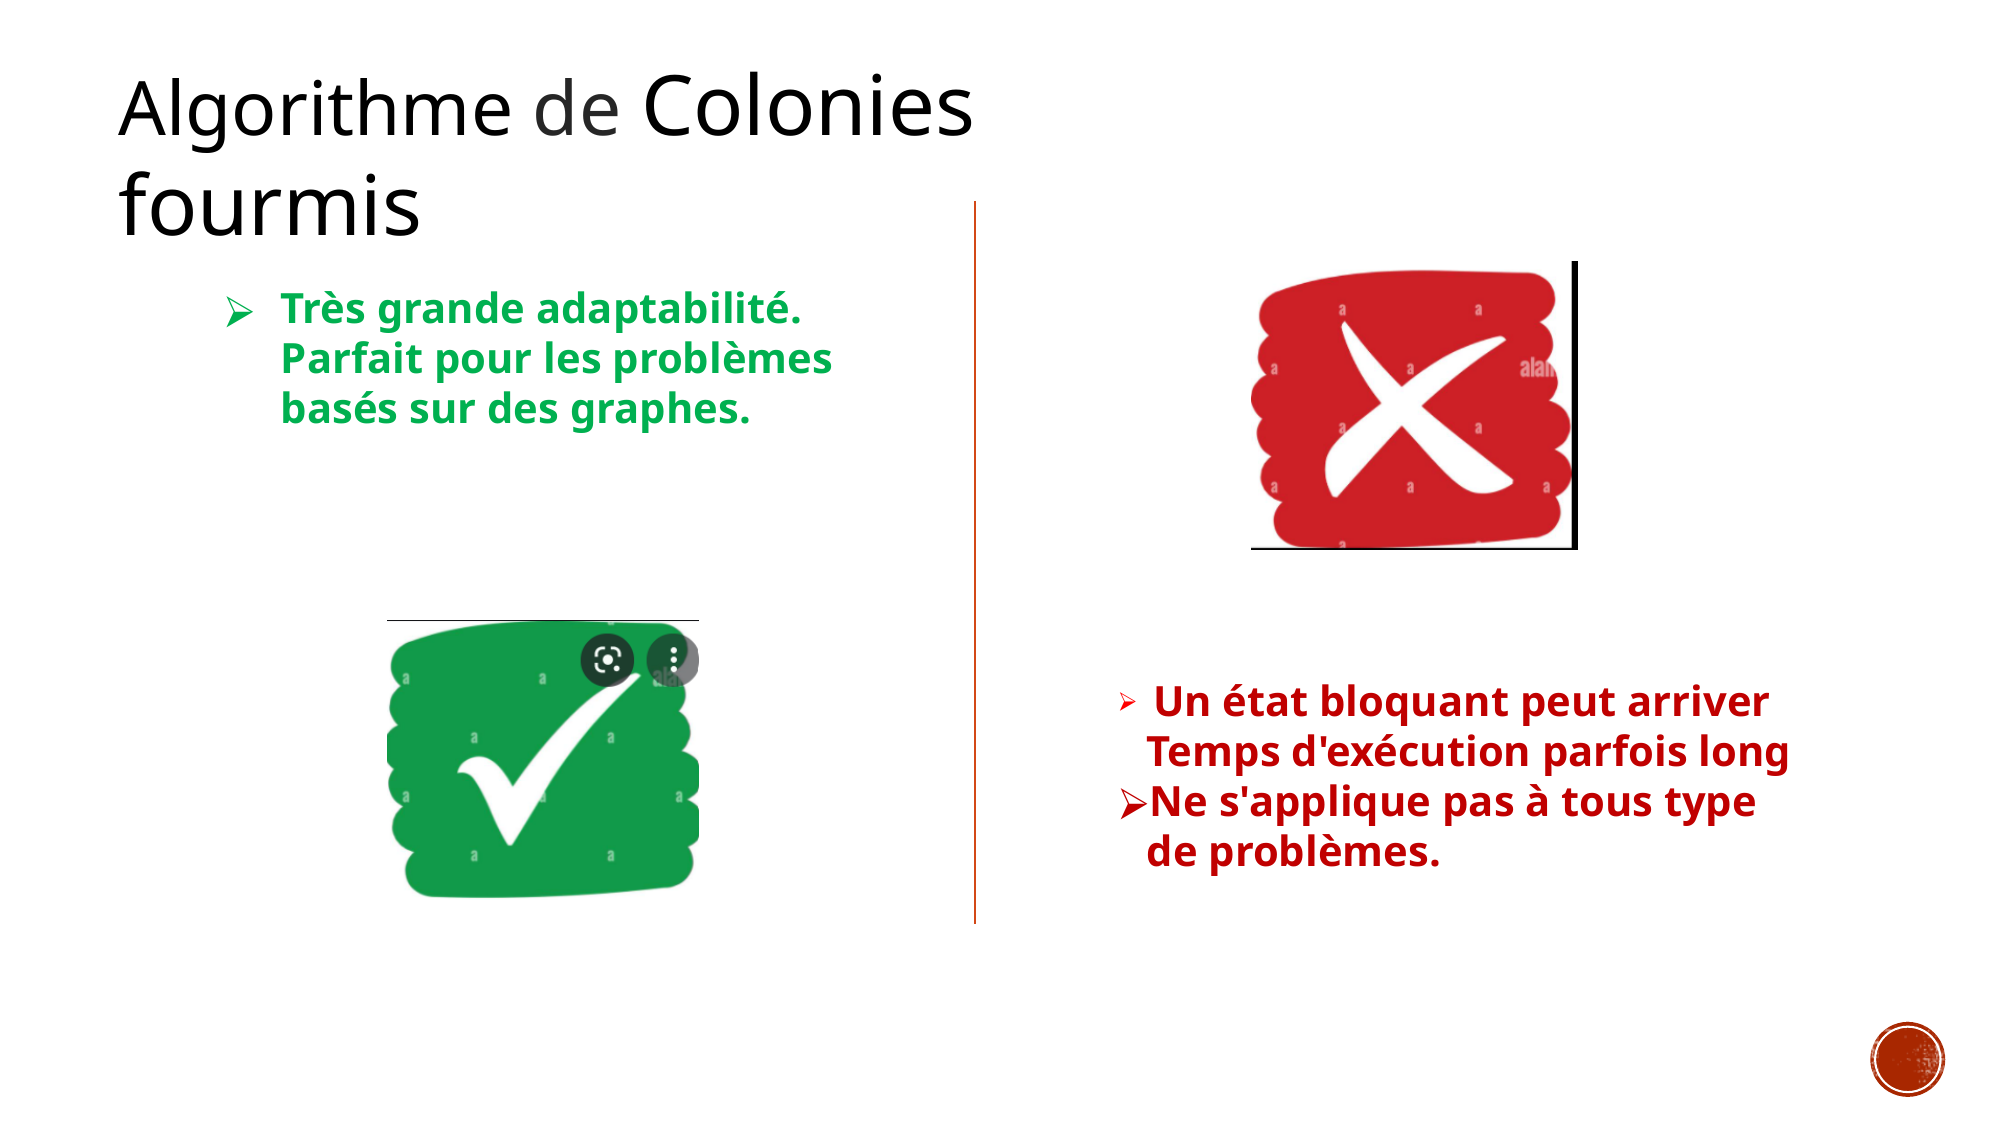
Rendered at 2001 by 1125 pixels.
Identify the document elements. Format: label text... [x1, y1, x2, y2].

text_box Un état bloquant peut arriver Temps d'exécution parfois long Ne s'applique pas à tous type de problèmes. [1103, 666, 1828, 882]
text_box Algorithme de Colonies fourmis [103, 44, 1104, 260]
picture [387, 620, 699, 901]
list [1251, 261, 1579, 550]
picture [1870, 1021, 1946, 1097]
text_box Très grande adaptabilité. Parfait pour les problèmes basés sur des graphes. [209, 274, 901, 440]
